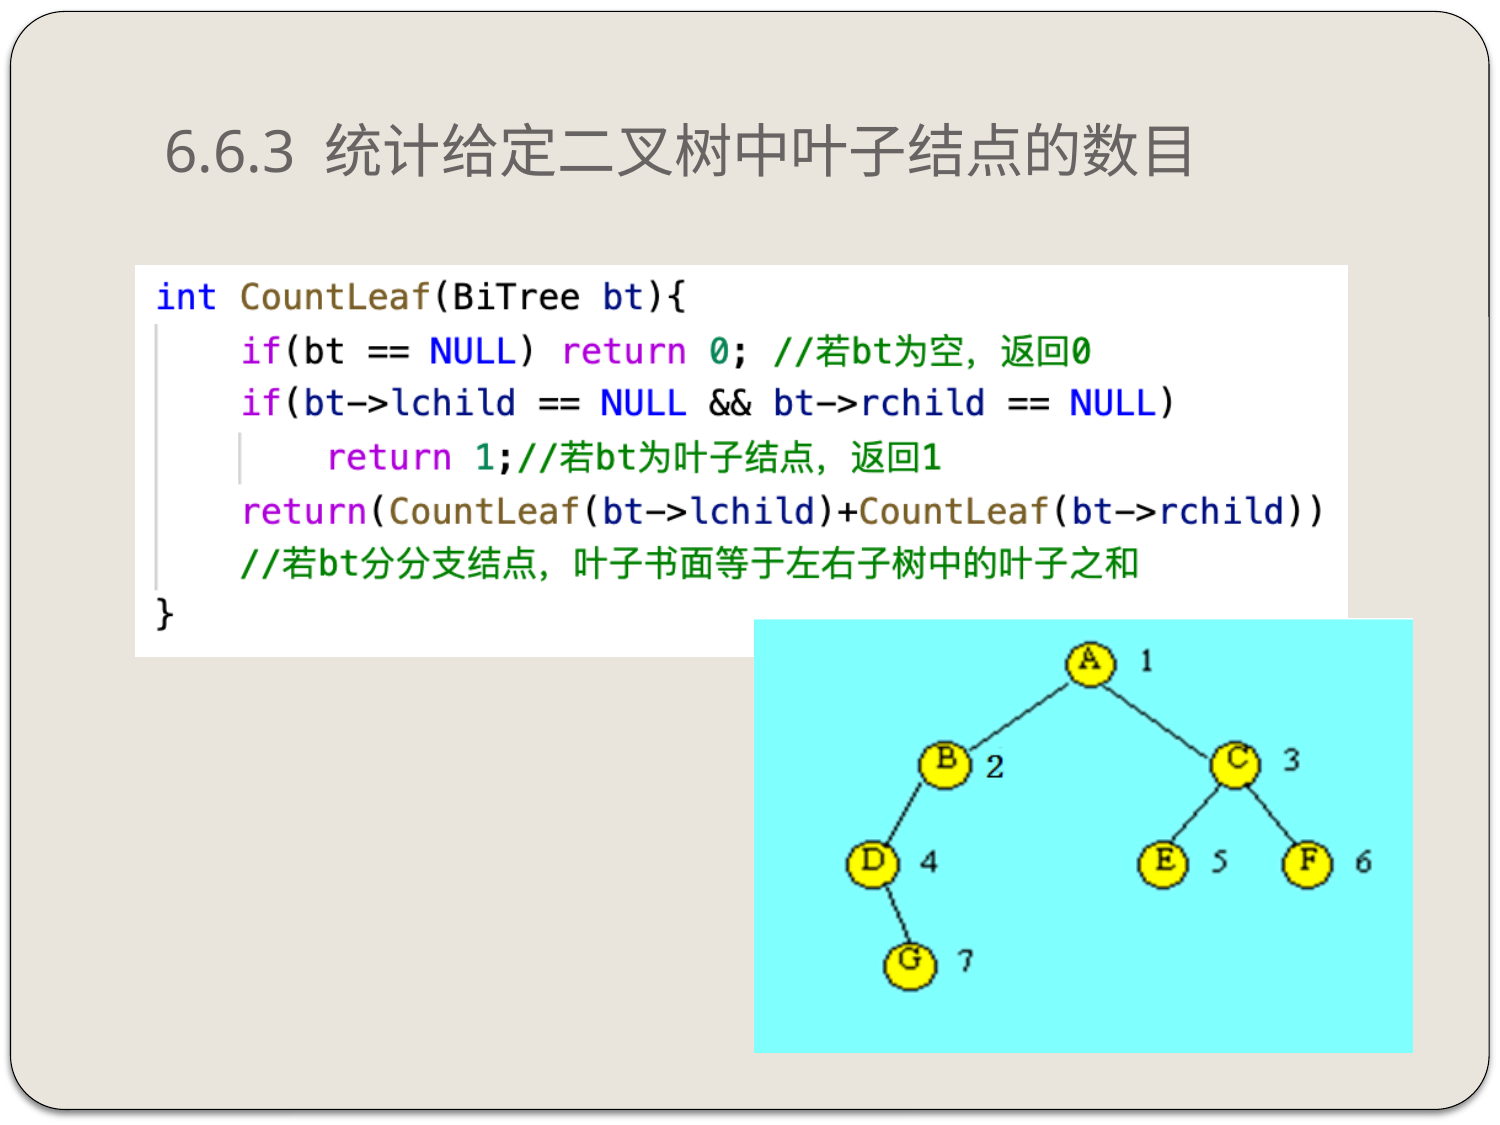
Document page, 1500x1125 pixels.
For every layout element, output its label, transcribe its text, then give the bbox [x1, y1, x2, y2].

title 6.6.3 统计给定二叉树中叶子结点的数目 [150, 11, 1425, 200]
picture [135, 265, 1413, 1053]
